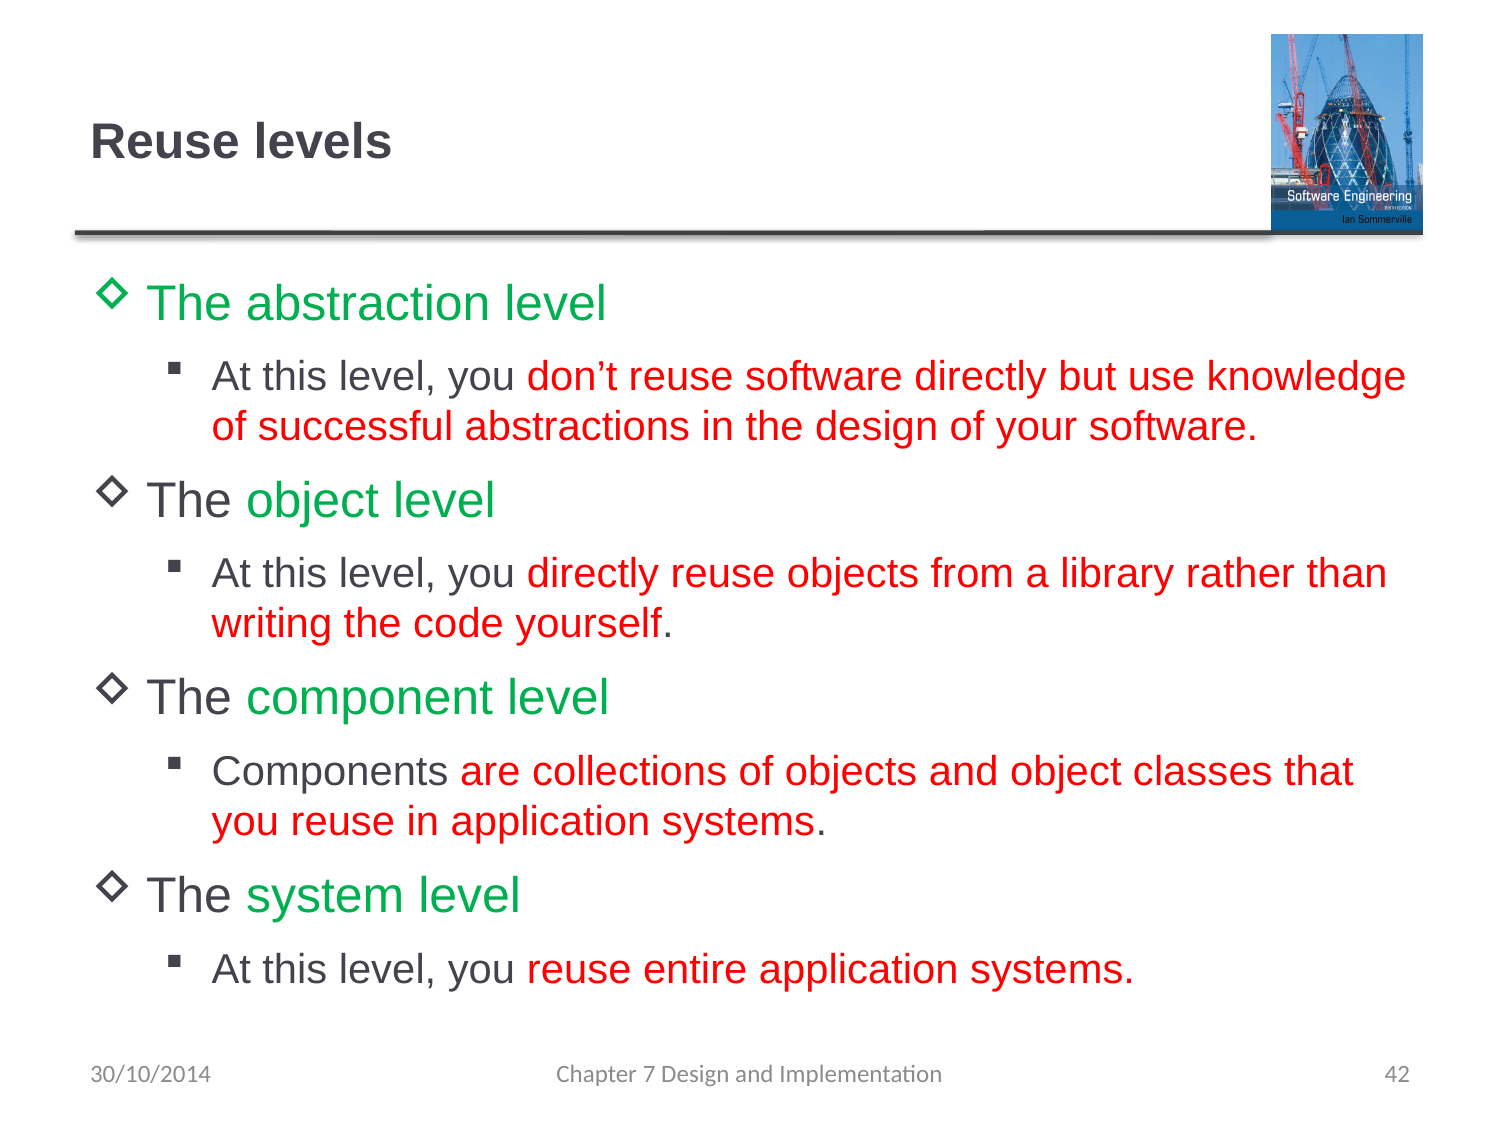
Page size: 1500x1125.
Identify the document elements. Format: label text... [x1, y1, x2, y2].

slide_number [75, 1042, 425, 1103]
slide_number 42 [1074, 1042, 1425, 1103]
title Reuse levels [74, 44, 1272, 233]
footer Chapter 7 Design and Implementation [512, 1042, 988, 1103]
list The abstraction level At this level, you don’t reuse software directly but use knowledge of successful abstractions in the design of your software. The object level At this level, you directly reuse objects from a library rather than writing the code yourself. The component level Components are collections of objects and object classes that you reuse in application systems. The system level At this level, you reuse entire application systems. [75, 262, 1425, 1005]
picture [1271, 34, 1423, 230]
